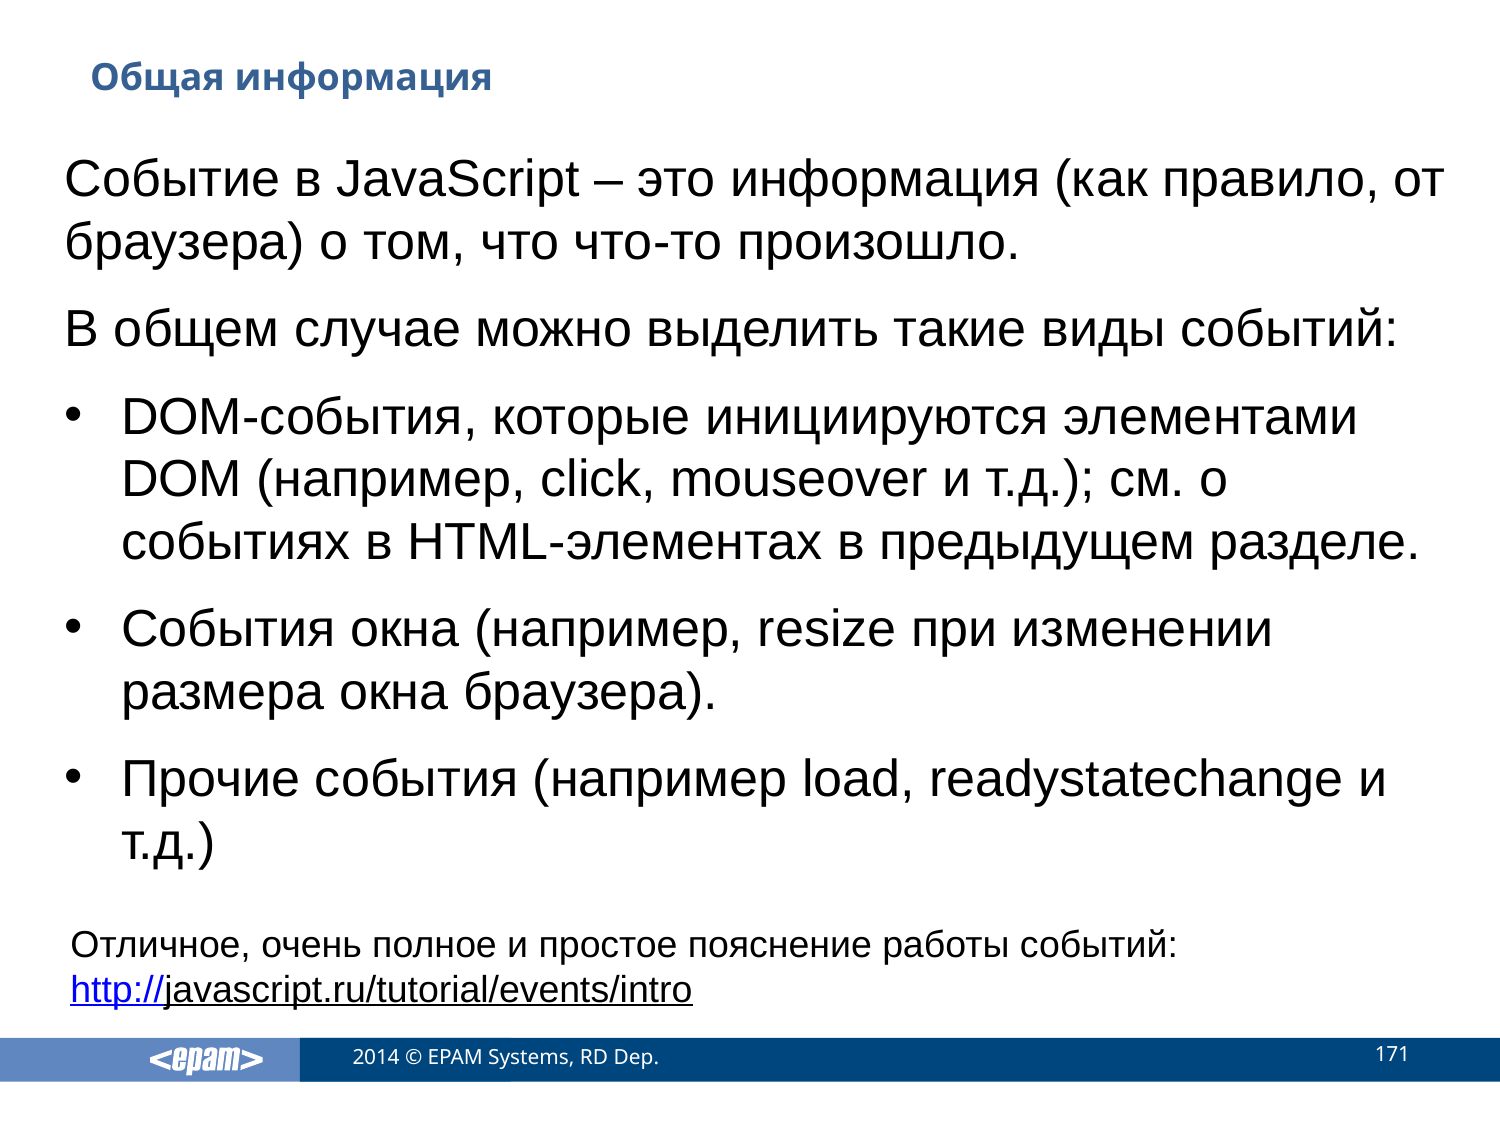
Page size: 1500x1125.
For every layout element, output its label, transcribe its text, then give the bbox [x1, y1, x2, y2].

footer 2014 © EPAM Systems, RD Dep. [337, 1028, 738, 1088]
text_box Отличное, очень полное и простое пояснение работы событий: http://javascript.ru/tutorial/events/intro [55, 912, 1194, 1018]
text_box Событие в JavaScript – это информация (как правило, от браузера) о том, что что-то произошло. В общем случае можно выделить такие виды событий: DOM-события, которые инициируются элементами DOM (например, click, mouseover и т.д.); см. о событиях в HTML-элементах в предыдущем разделе. События окна (например, resize при изменении размера окна браузера). Прочие события (например load, readystatechange и т.д.) [49, 137, 1463, 878]
title Общая информация [75, 45, 1425, 137]
slide_number 171 [1262, 1025, 1425, 1085]
